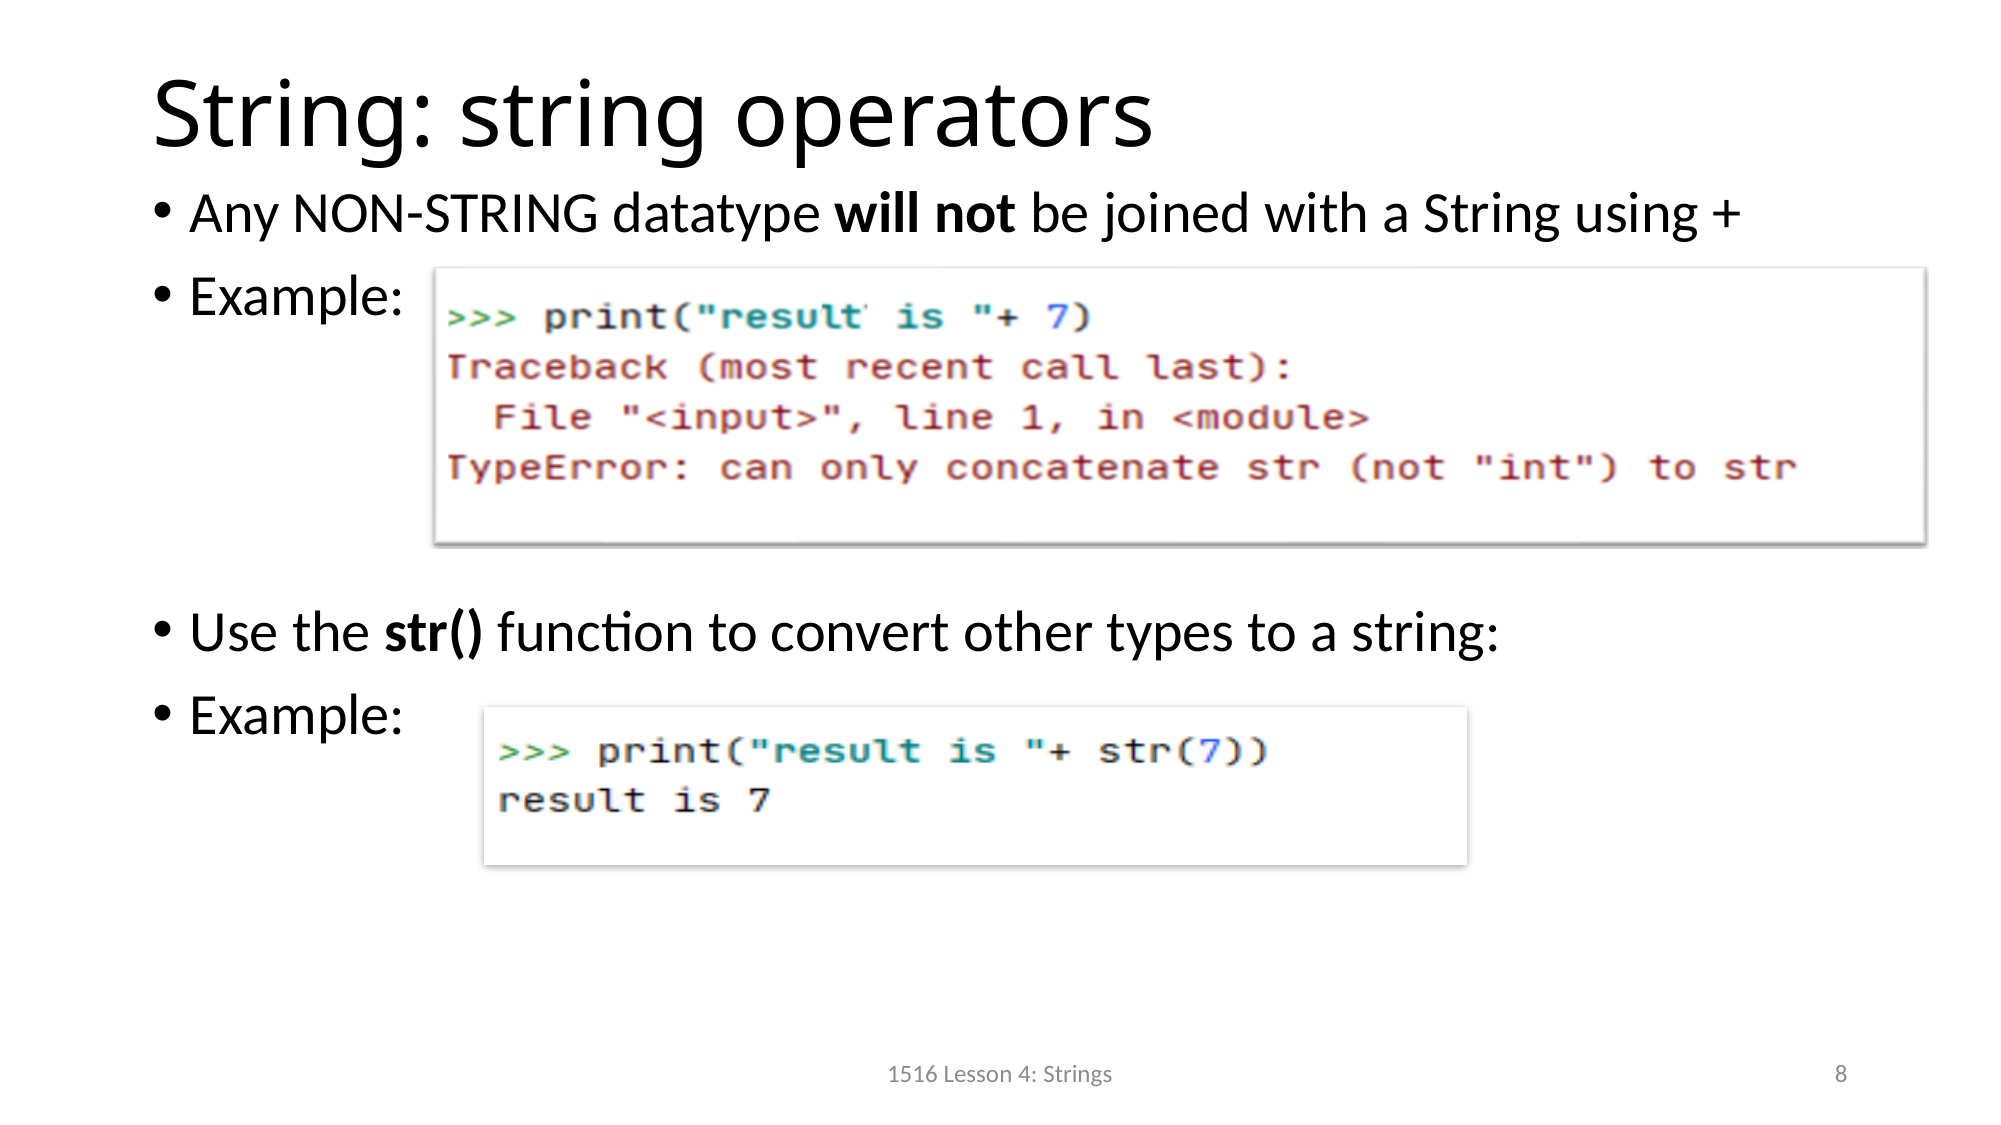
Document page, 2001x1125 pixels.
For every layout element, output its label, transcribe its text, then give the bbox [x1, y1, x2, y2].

picture [498, 721, 1452, 850]
title String: string operators [137, 59, 1863, 174]
picture [421, 259, 1929, 549]
slide_number 8 [1412, 1042, 1863, 1103]
footer 1516 Lesson 4: Strings [662, 1042, 1338, 1103]
list Any NON-STRING datatype will not be joined with a String using + Example: Use the str() function to convert other types to a string: Example: [137, 174, 1863, 1014]
